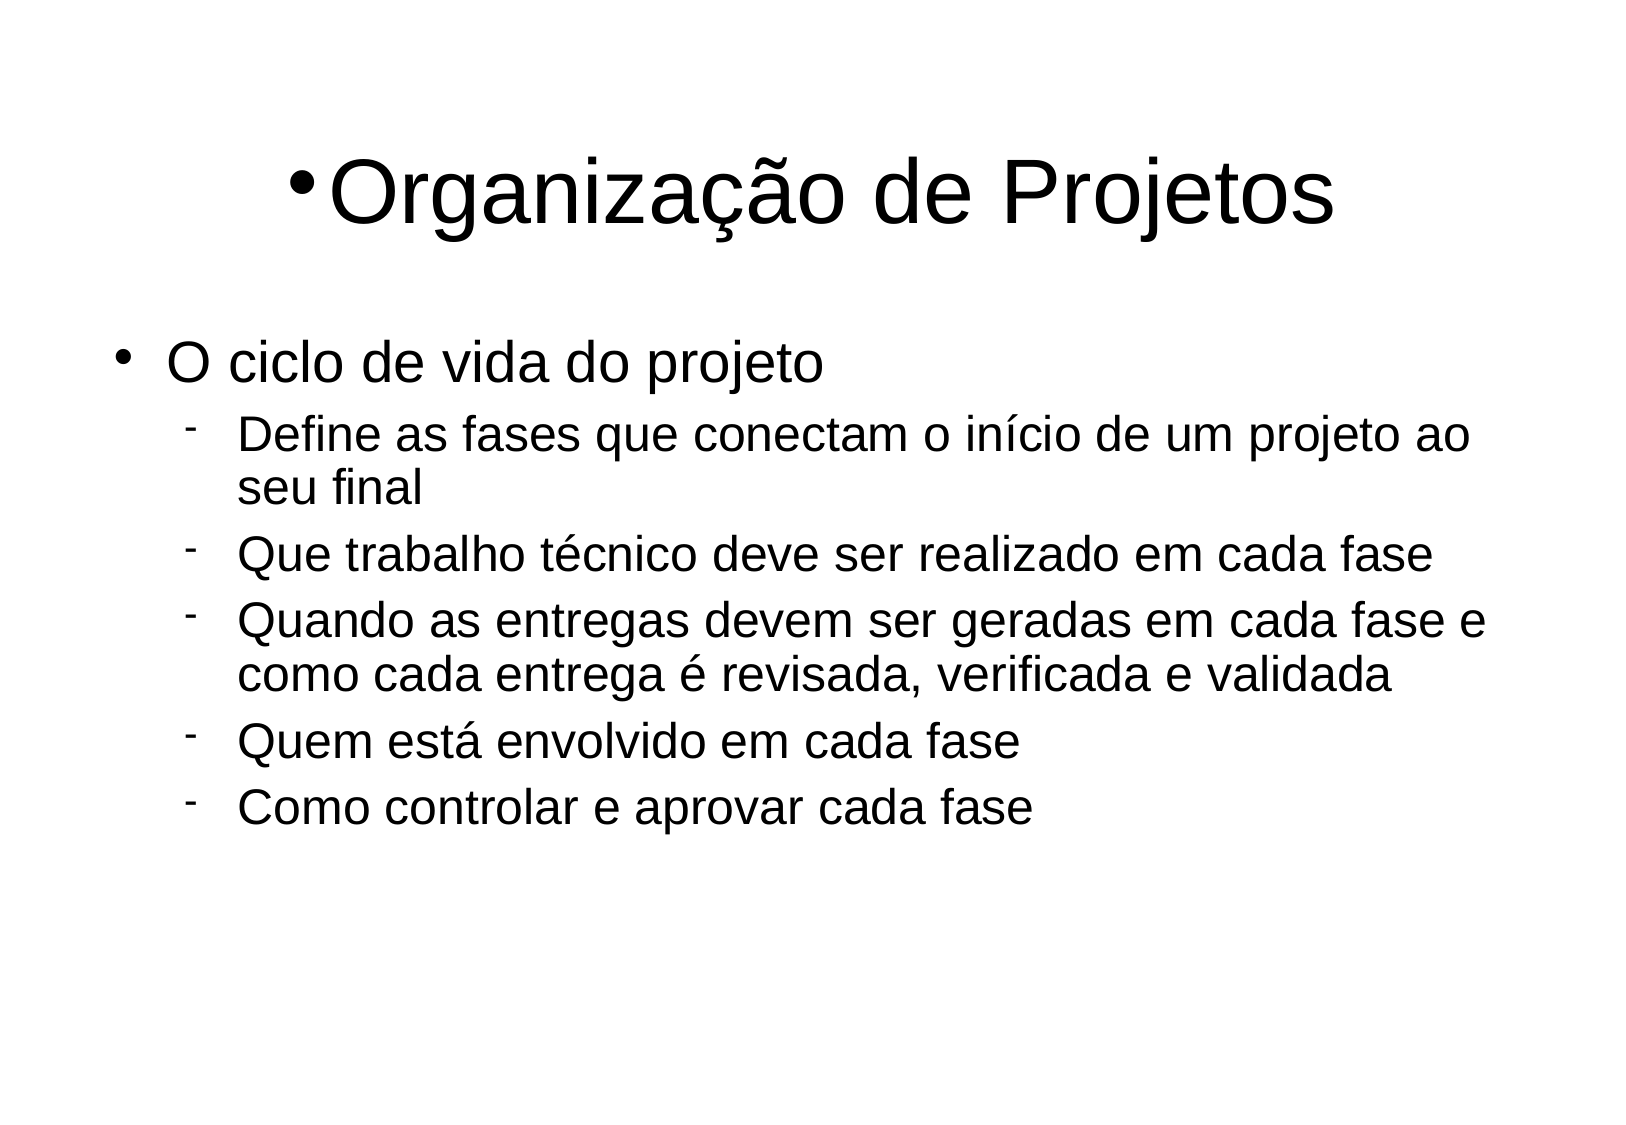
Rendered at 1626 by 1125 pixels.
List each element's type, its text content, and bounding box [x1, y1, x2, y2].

text_box O ciclo de vida do projeto Define as fases que conectam o início de um projeto ao seu final Que trabalho técnico deve ser realizado em cada fase Quando as entregas devem ser geradas em cada fase e como cada entrega é revisada, verificada e validada Quem está envolvido em cada fase Como controlar e aprovar cada fase [81, 324, 1544, 963]
text_box Organização de Projetos [81, 74, 1544, 300]
